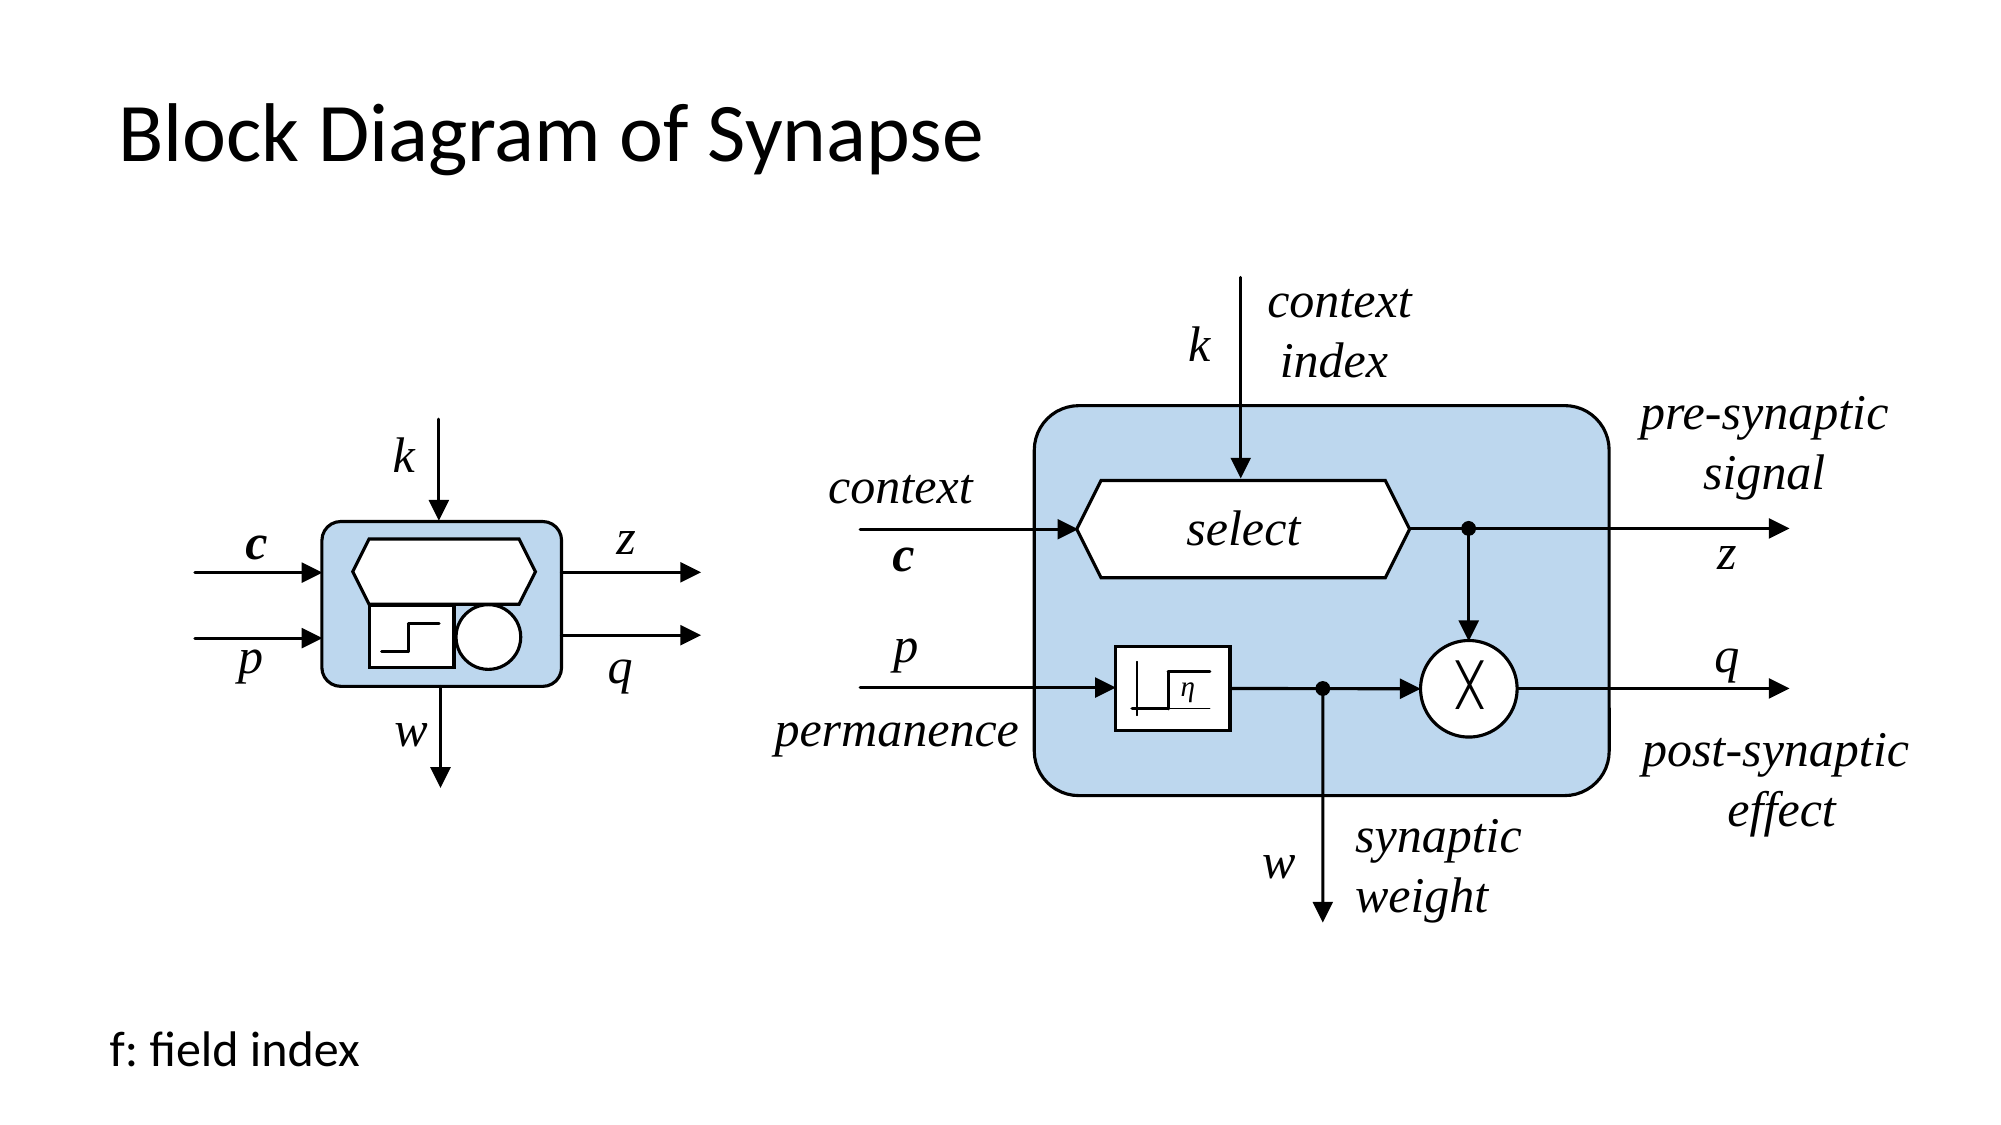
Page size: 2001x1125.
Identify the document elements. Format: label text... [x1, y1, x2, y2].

text_box Block Diagram of Synapse [103, 70, 1000, 186]
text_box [194, 414, 702, 788]
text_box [758, 259, 1938, 932]
text_box f: field index [94, 1009, 375, 1084]
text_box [1115, 646, 1231, 731]
